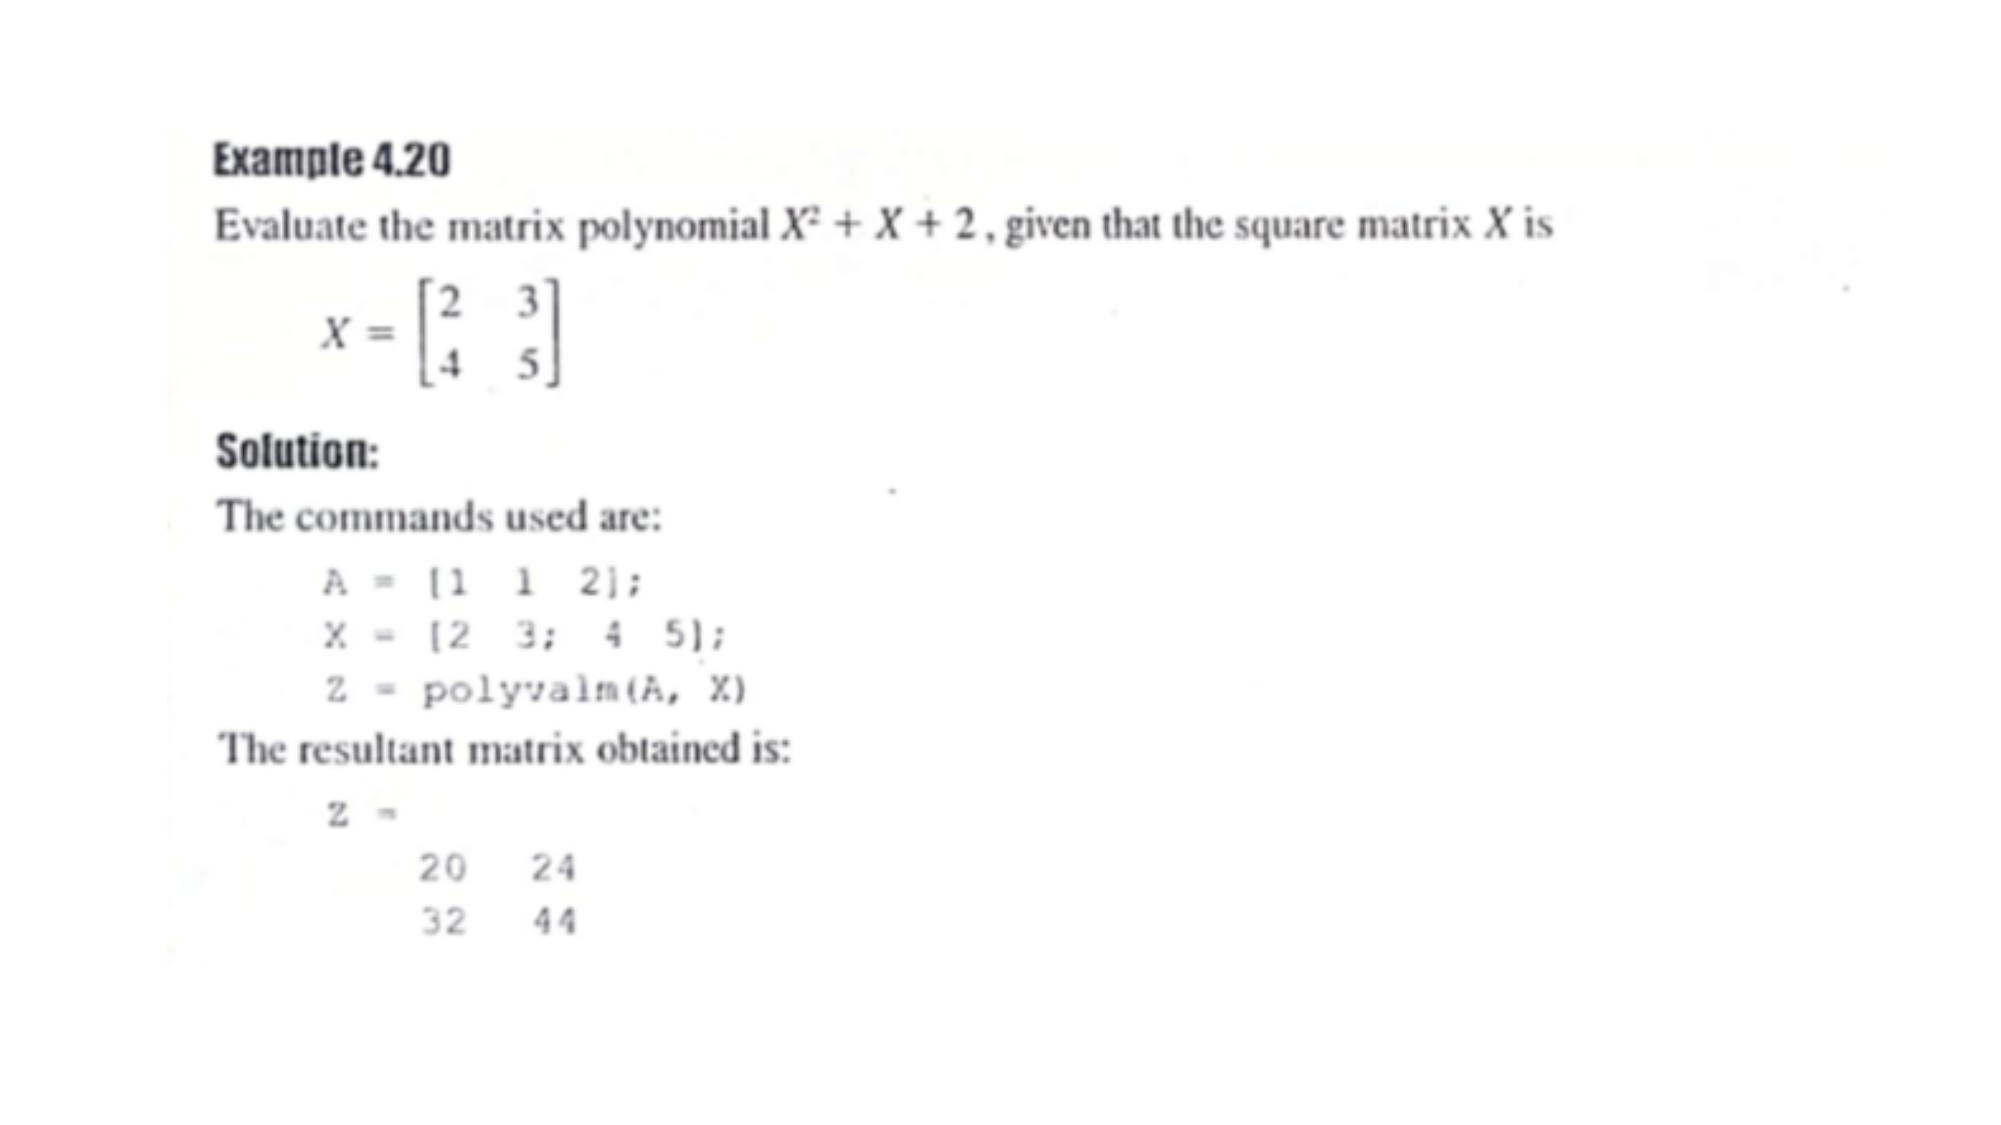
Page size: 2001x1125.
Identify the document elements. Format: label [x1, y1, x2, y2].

picture [167, 126, 1888, 1027]
